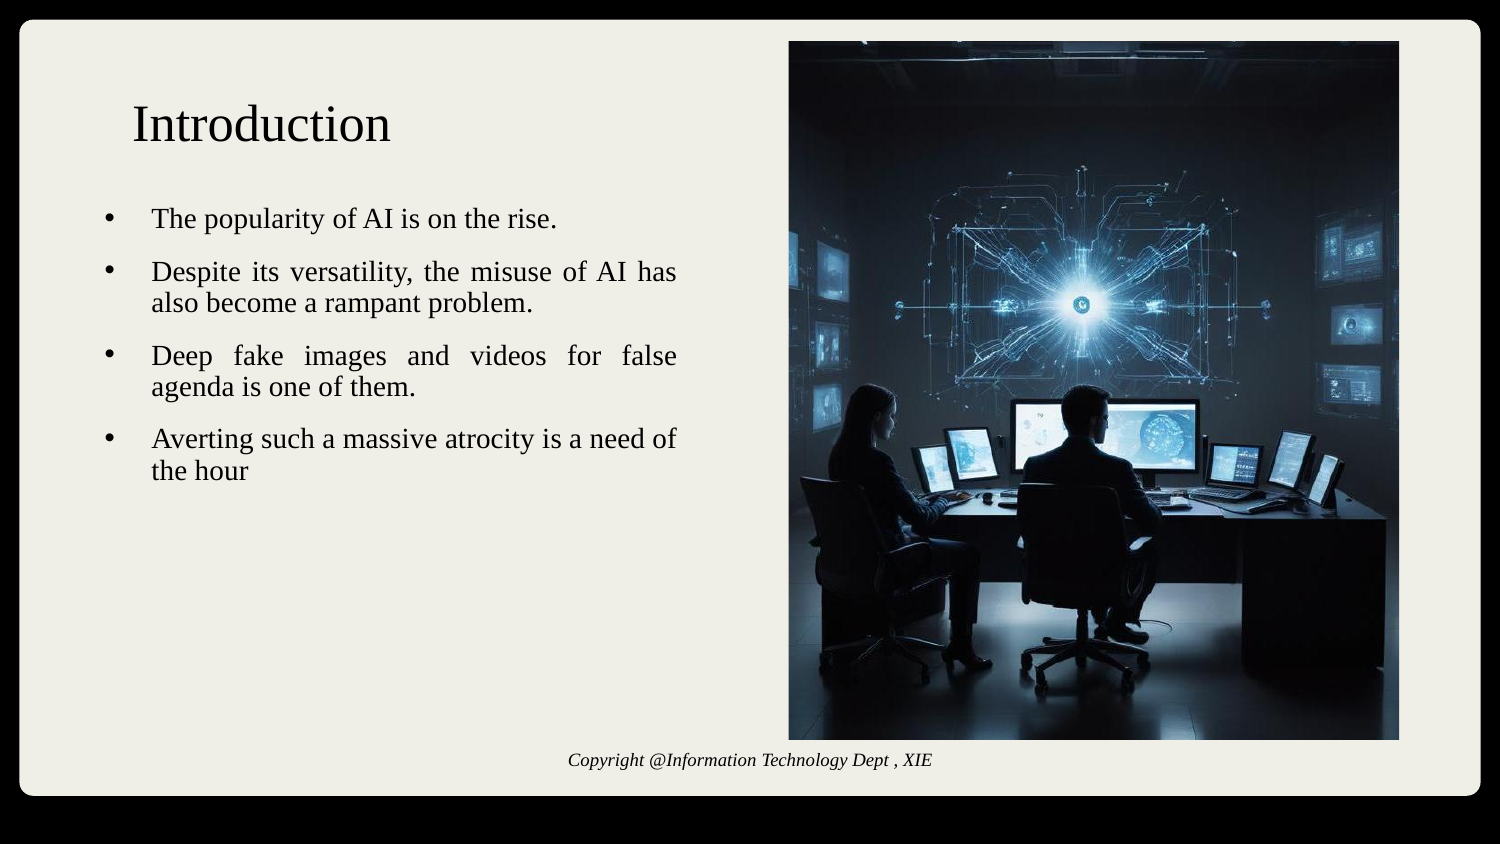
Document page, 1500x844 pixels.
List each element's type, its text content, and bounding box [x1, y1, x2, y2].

subtitle The popularity of AI is on the rise. Despite its versatility, the misuse of AI has also become a rampant problem. Deep fake images and videos for false agenda is one of them. Averting such a massive atrocity is a need of the hour [89, 188, 693, 544]
text_box [788, 41, 1400, 740]
text_box Copyright @Information Technology Dept , XIE [346, 735, 1154, 796]
title Introduction [117, 73, 721, 168]
